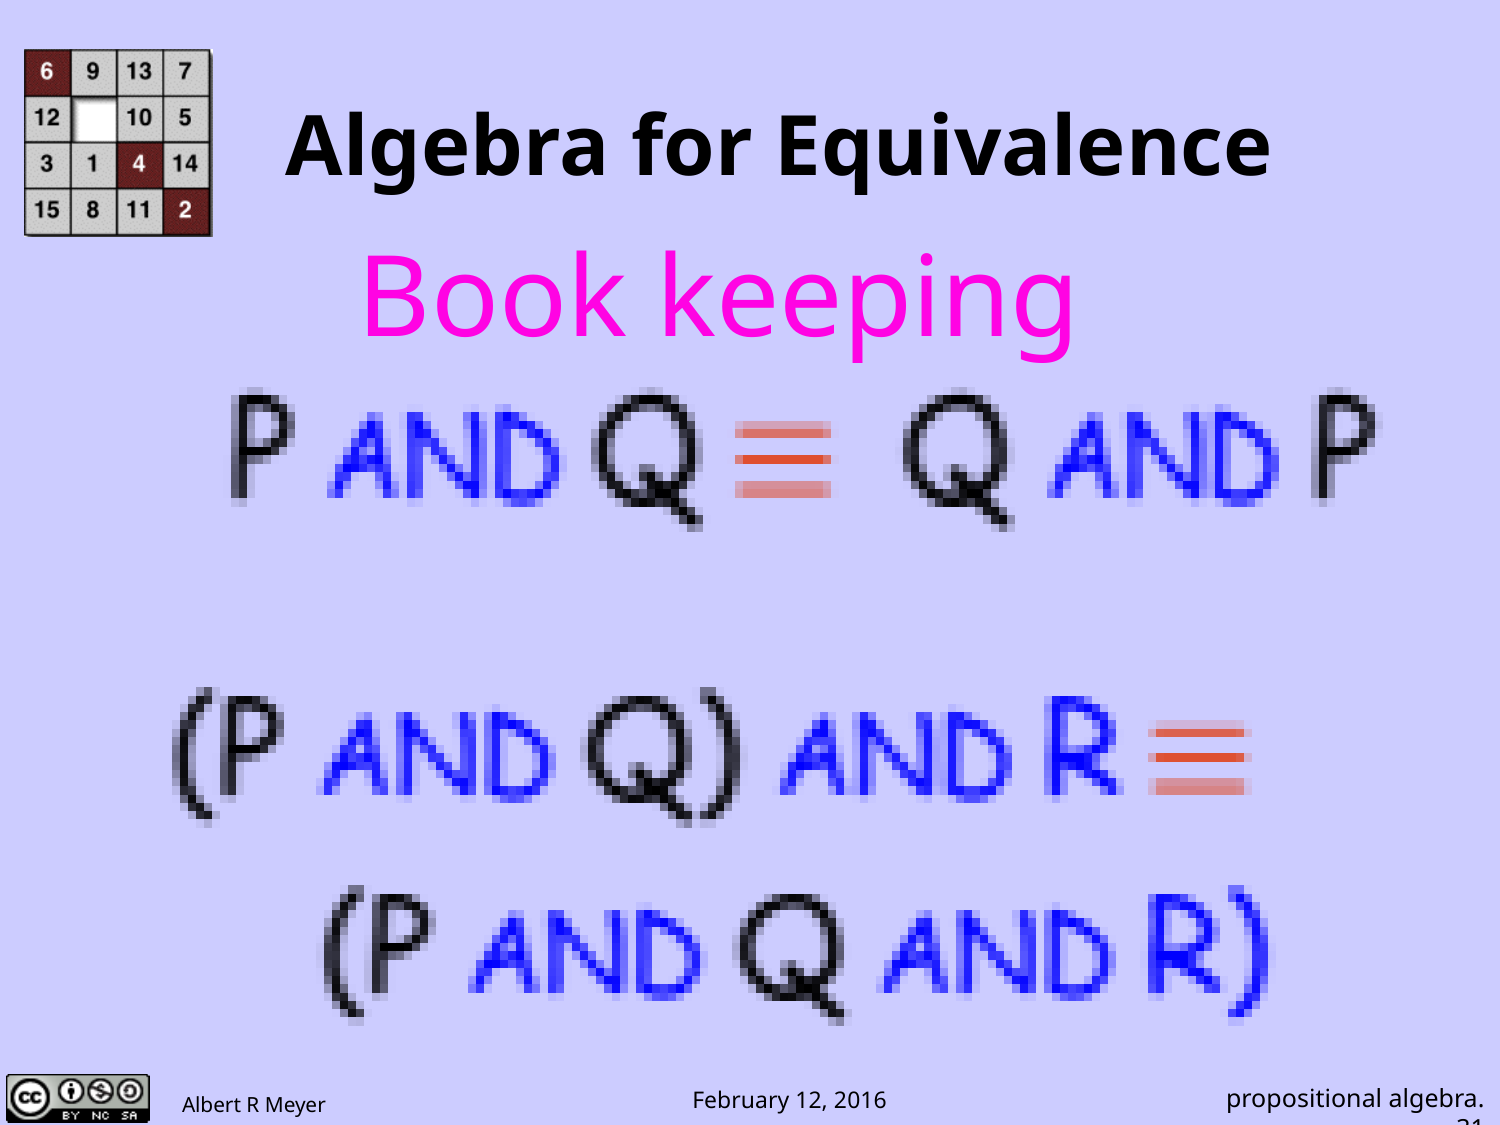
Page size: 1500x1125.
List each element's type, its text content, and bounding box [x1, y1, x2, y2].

slide_number propositional algebra.31 [1202, 1074, 1500, 1121]
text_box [63, 370, 1393, 551]
text_box Book keeping [343, 225, 1163, 367]
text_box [155, 663, 1317, 1044]
picture [24, 49, 213, 237]
picture [6, 1074, 150, 1123]
title Algebra for Equivalence [270, 59, 1386, 225]
